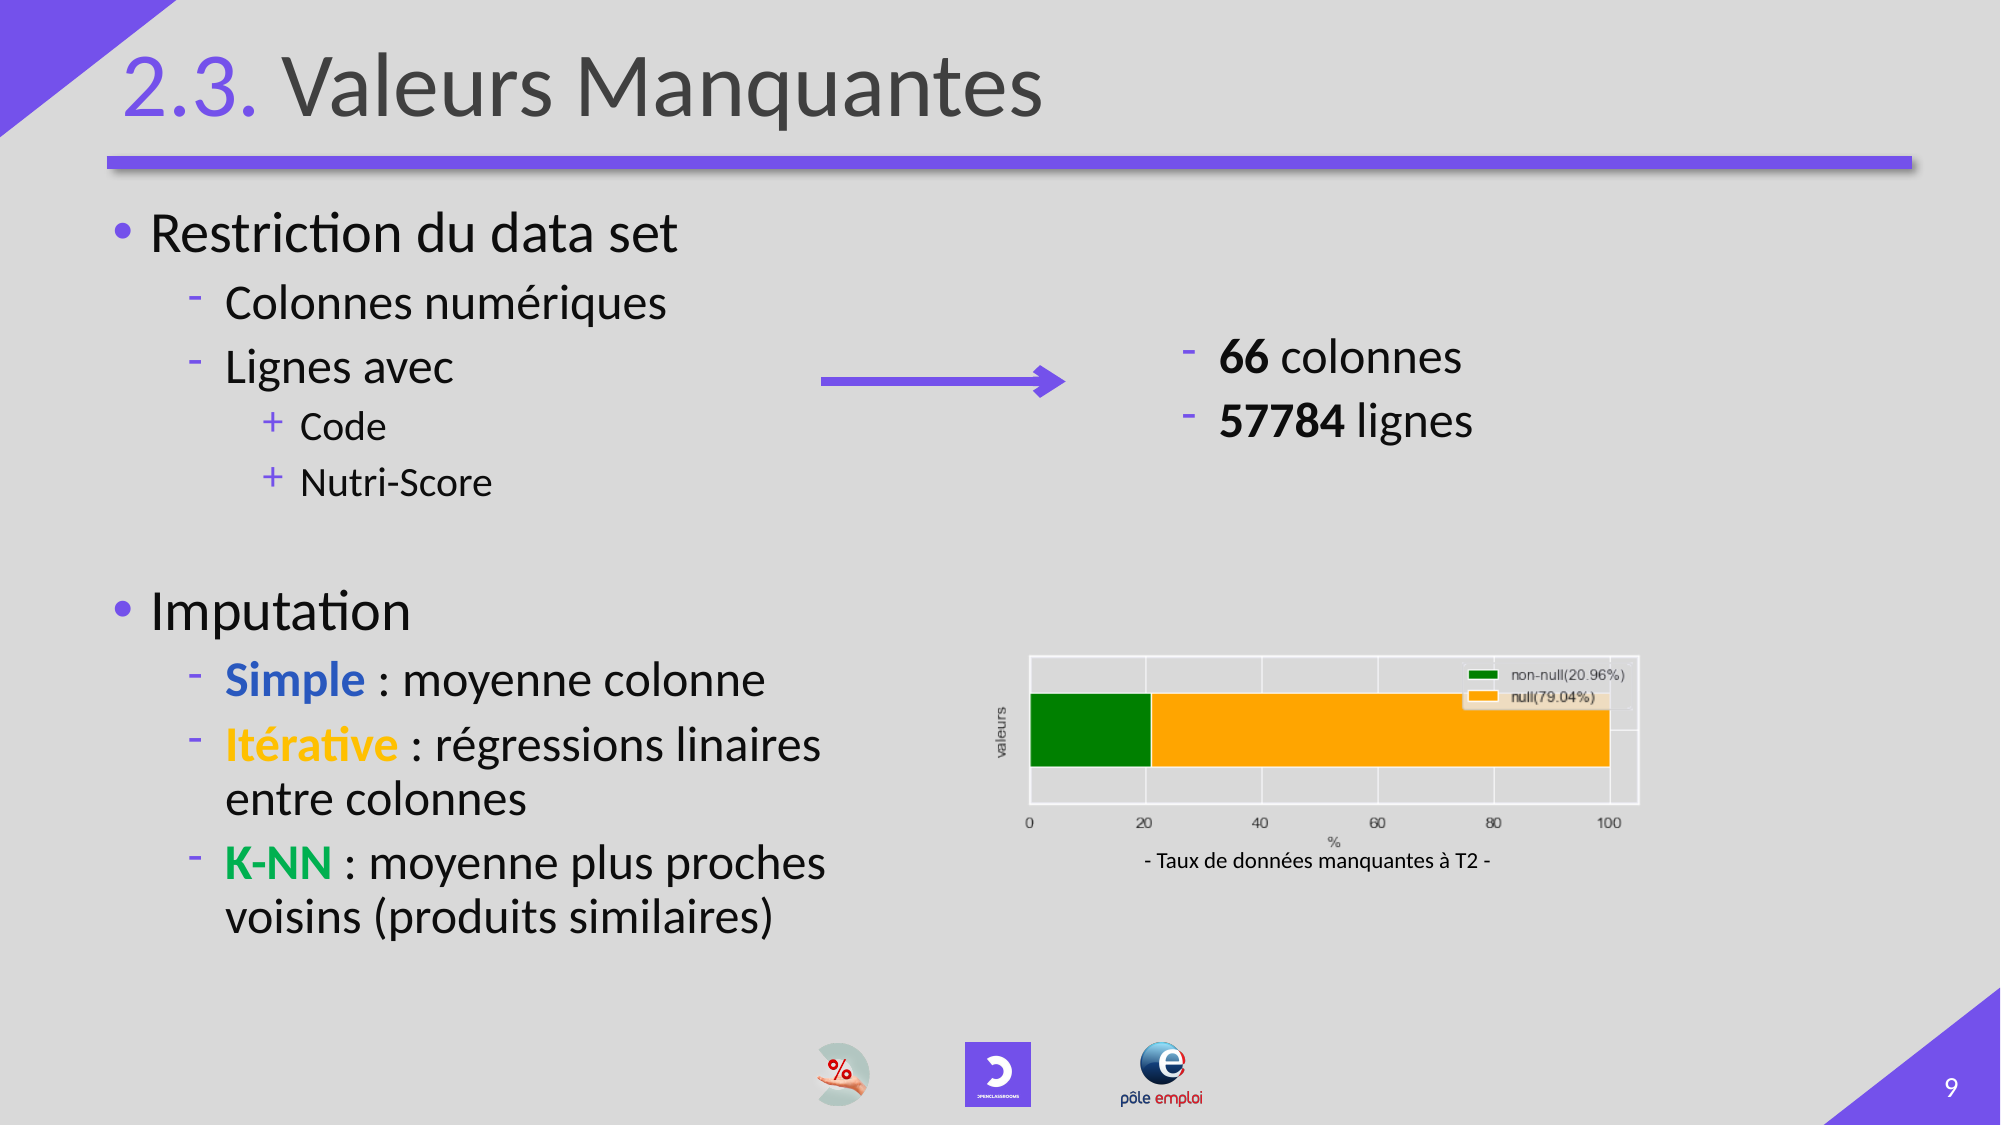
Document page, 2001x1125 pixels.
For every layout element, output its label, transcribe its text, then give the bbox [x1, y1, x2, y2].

list Restriction du data set Colonnes numériques Lignes avec Code Nutri-Score Imputation Simple : moyenne colonne Itérative : régressions linaires entre colonnes K-NN : moyenne plus proches voisins (produits similaires) [97, 195, 1903, 1043]
picture [965, 1043, 1031, 1107]
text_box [820, 322, 1587, 485]
title 2.3. Valeurs Manquantes [106, 0, 1912, 196]
slide_number 9 [1911, 1056, 1992, 1117]
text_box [987, 646, 1648, 881]
picture [1121, 1043, 1202, 1107]
picture [798, 1043, 875, 1106]
